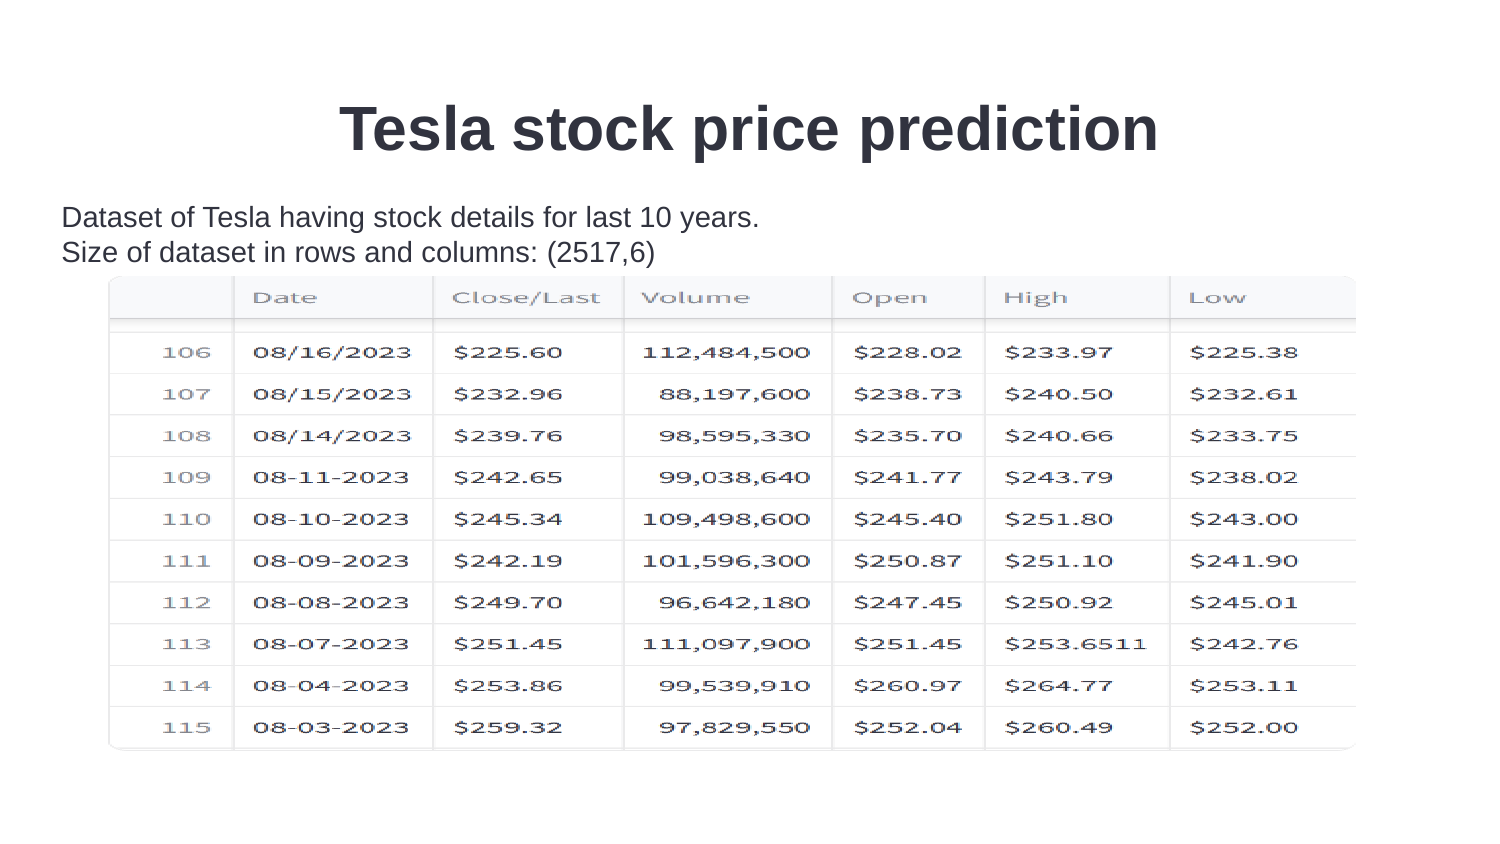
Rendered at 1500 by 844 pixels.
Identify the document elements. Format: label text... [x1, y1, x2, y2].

text_box Dataset of Tesla having stock details for last 10 years. Size of dataset in rows and columns: (2517,6) [46, 190, 1125, 275]
picture [21, 276, 1372, 784]
title Tesla stock price prediction [75, 72, 1425, 167]
